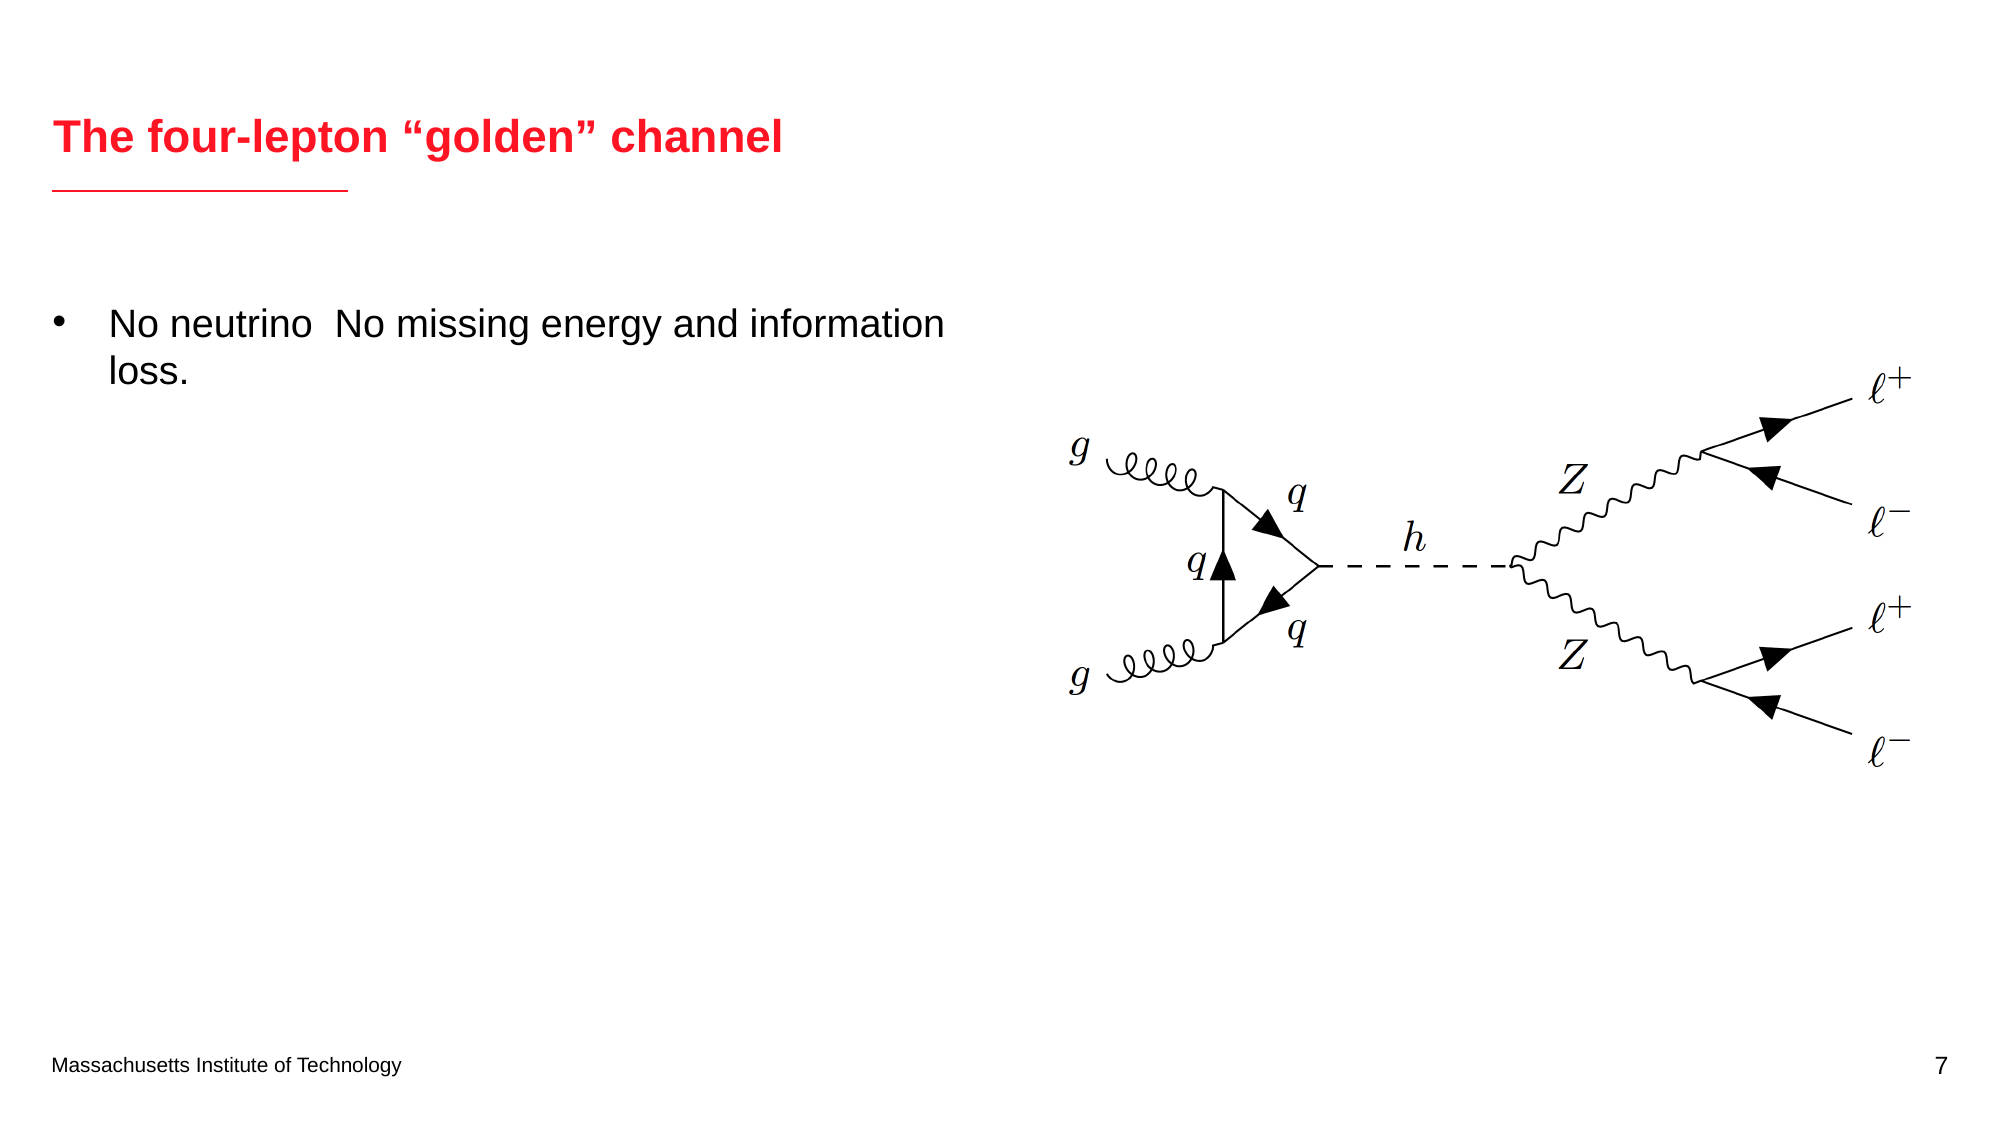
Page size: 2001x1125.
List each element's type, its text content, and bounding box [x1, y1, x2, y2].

picture [999, 299, 2000, 826]
title The four-lepton “golden” channel [53, 36, 961, 170]
